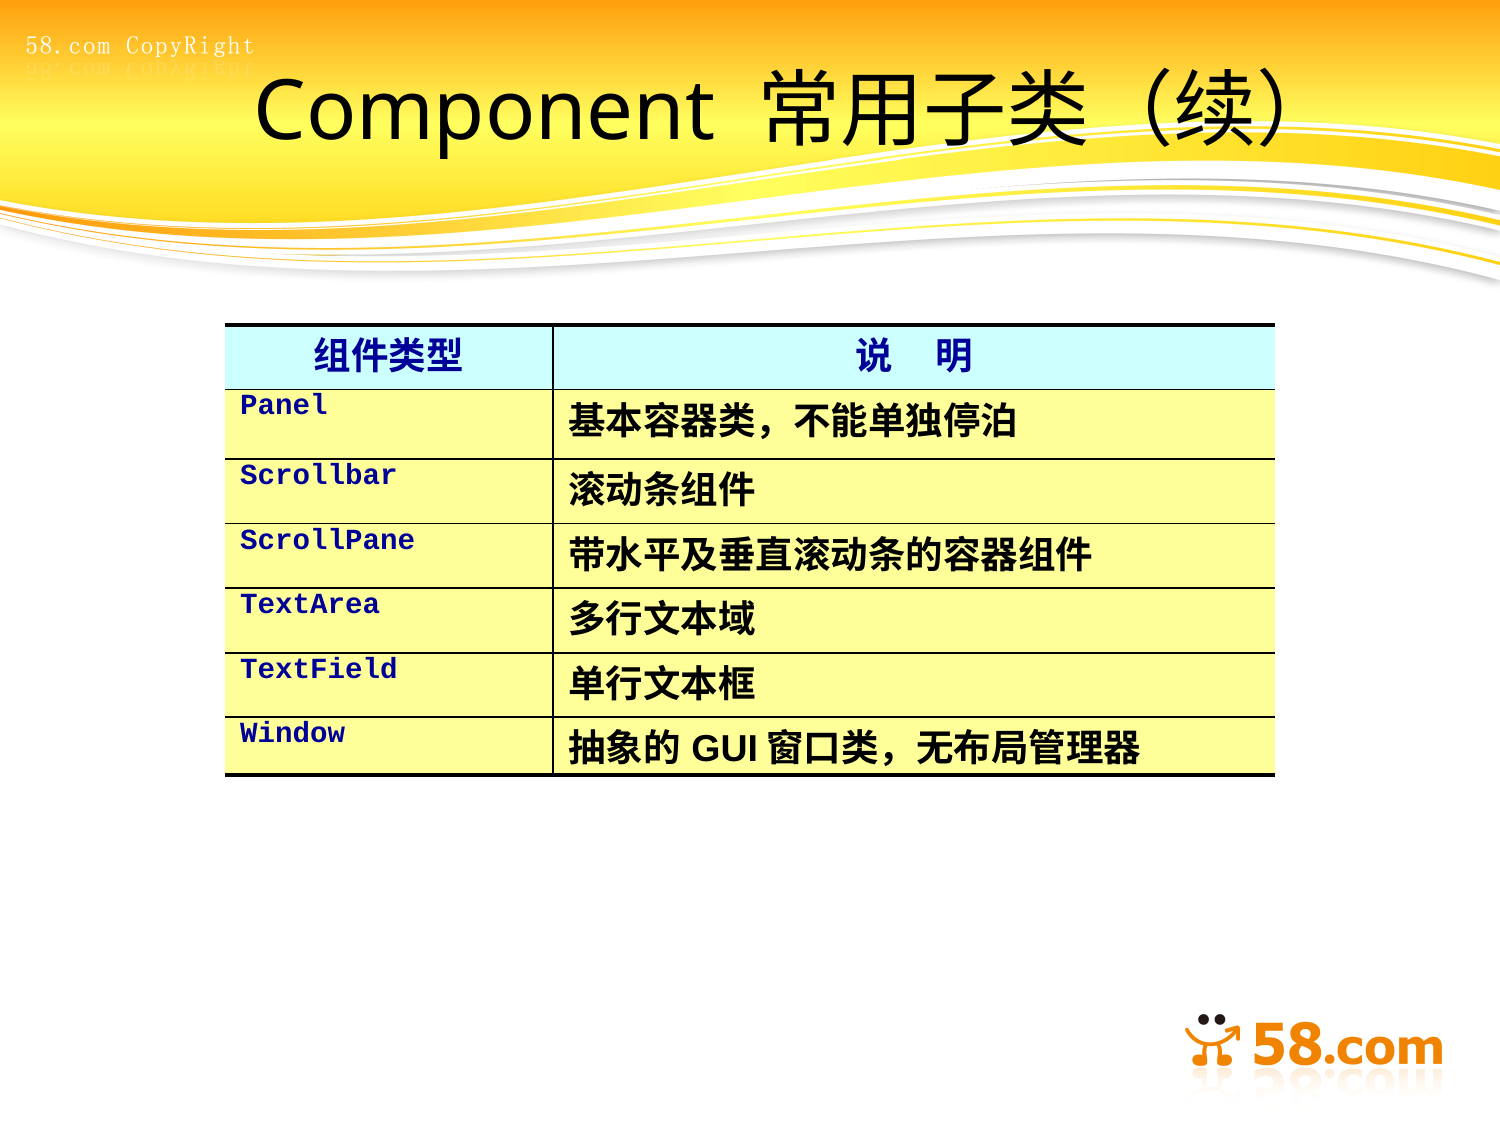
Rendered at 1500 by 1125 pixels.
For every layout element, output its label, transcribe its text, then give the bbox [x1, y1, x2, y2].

picture [0, 0, 1500, 1125]
table_cell TextArea [225, 589, 552, 652]
table_cell TextField [225, 654, 552, 716]
table_cell 抽象的GUI窗口类，无布局管理器 [554, 718, 1275, 773]
table_cell 滚动条组件 [554, 460, 1275, 523]
table_header 组件类型 [225, 327, 552, 389]
table_cell ScrollPane [225, 524, 552, 587]
table_cell 多行文本域 [554, 589, 1275, 652]
table_cell 单行文本框 [554, 654, 1275, 716]
table_cell 基本容器类，不能单独停泊 [554, 390, 1275, 458]
table_cell Window [225, 718, 552, 773]
table_cell Scrollbar [225, 460, 552, 523]
table_header 说 明 [554, 327, 1275, 389]
table_cell Panel [225, 390, 552, 458]
table_cell 带水平及垂直滚动条的容器组件 [554, 524, 1275, 587]
title Component 常用子类（续） [159, 12, 1435, 201]
